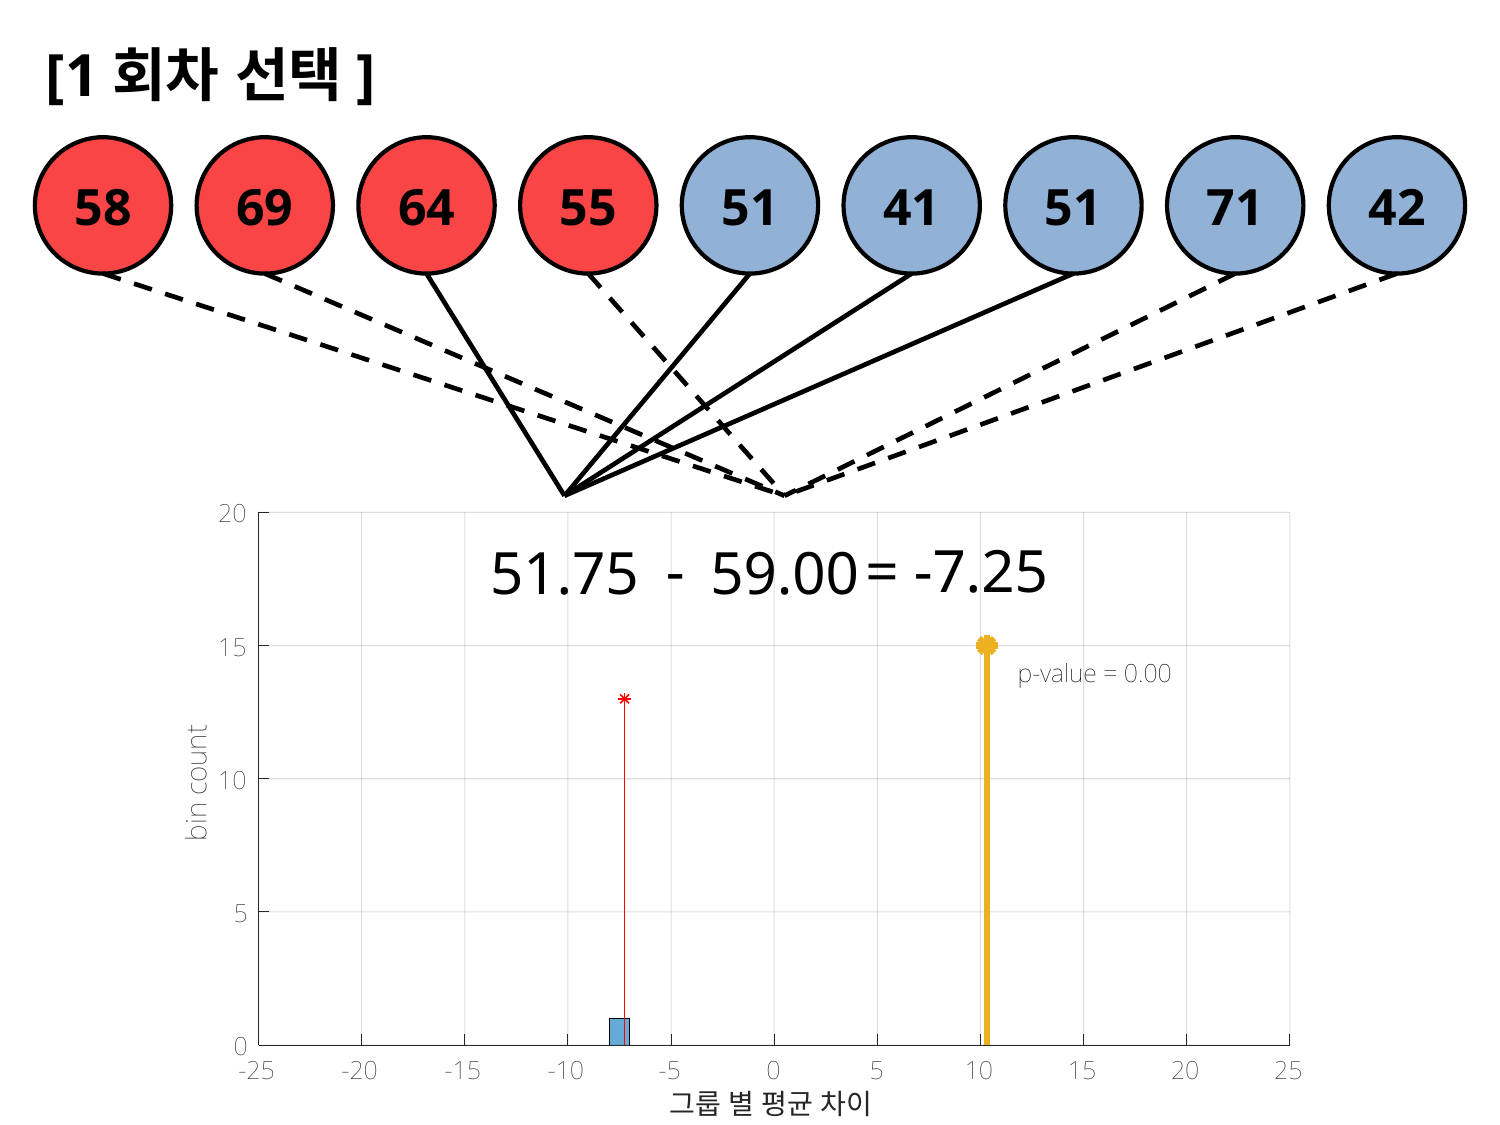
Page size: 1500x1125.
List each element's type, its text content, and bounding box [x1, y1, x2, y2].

text_box 71 [1164, 135, 1306, 271]
text_box 69 [194, 135, 336, 271]
picture [84, 463, 1415, 1119]
text_box 55 [518, 135, 659, 270]
text_box 51 [679, 135, 821, 270]
text_box [1회차 선택] [31, 30, 391, 116]
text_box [587, 273, 781, 496]
text_box 58 [32, 135, 174, 276]
text_box 41 [841, 135, 982, 270]
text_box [264, 273, 585, 496]
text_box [102, 273, 262, 496]
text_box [784, 273, 1398, 496]
text_box 51 [1003, 135, 1144, 270]
text_box 64 [356, 135, 497, 270]
text_box 42 [1326, 135, 1468, 276]
